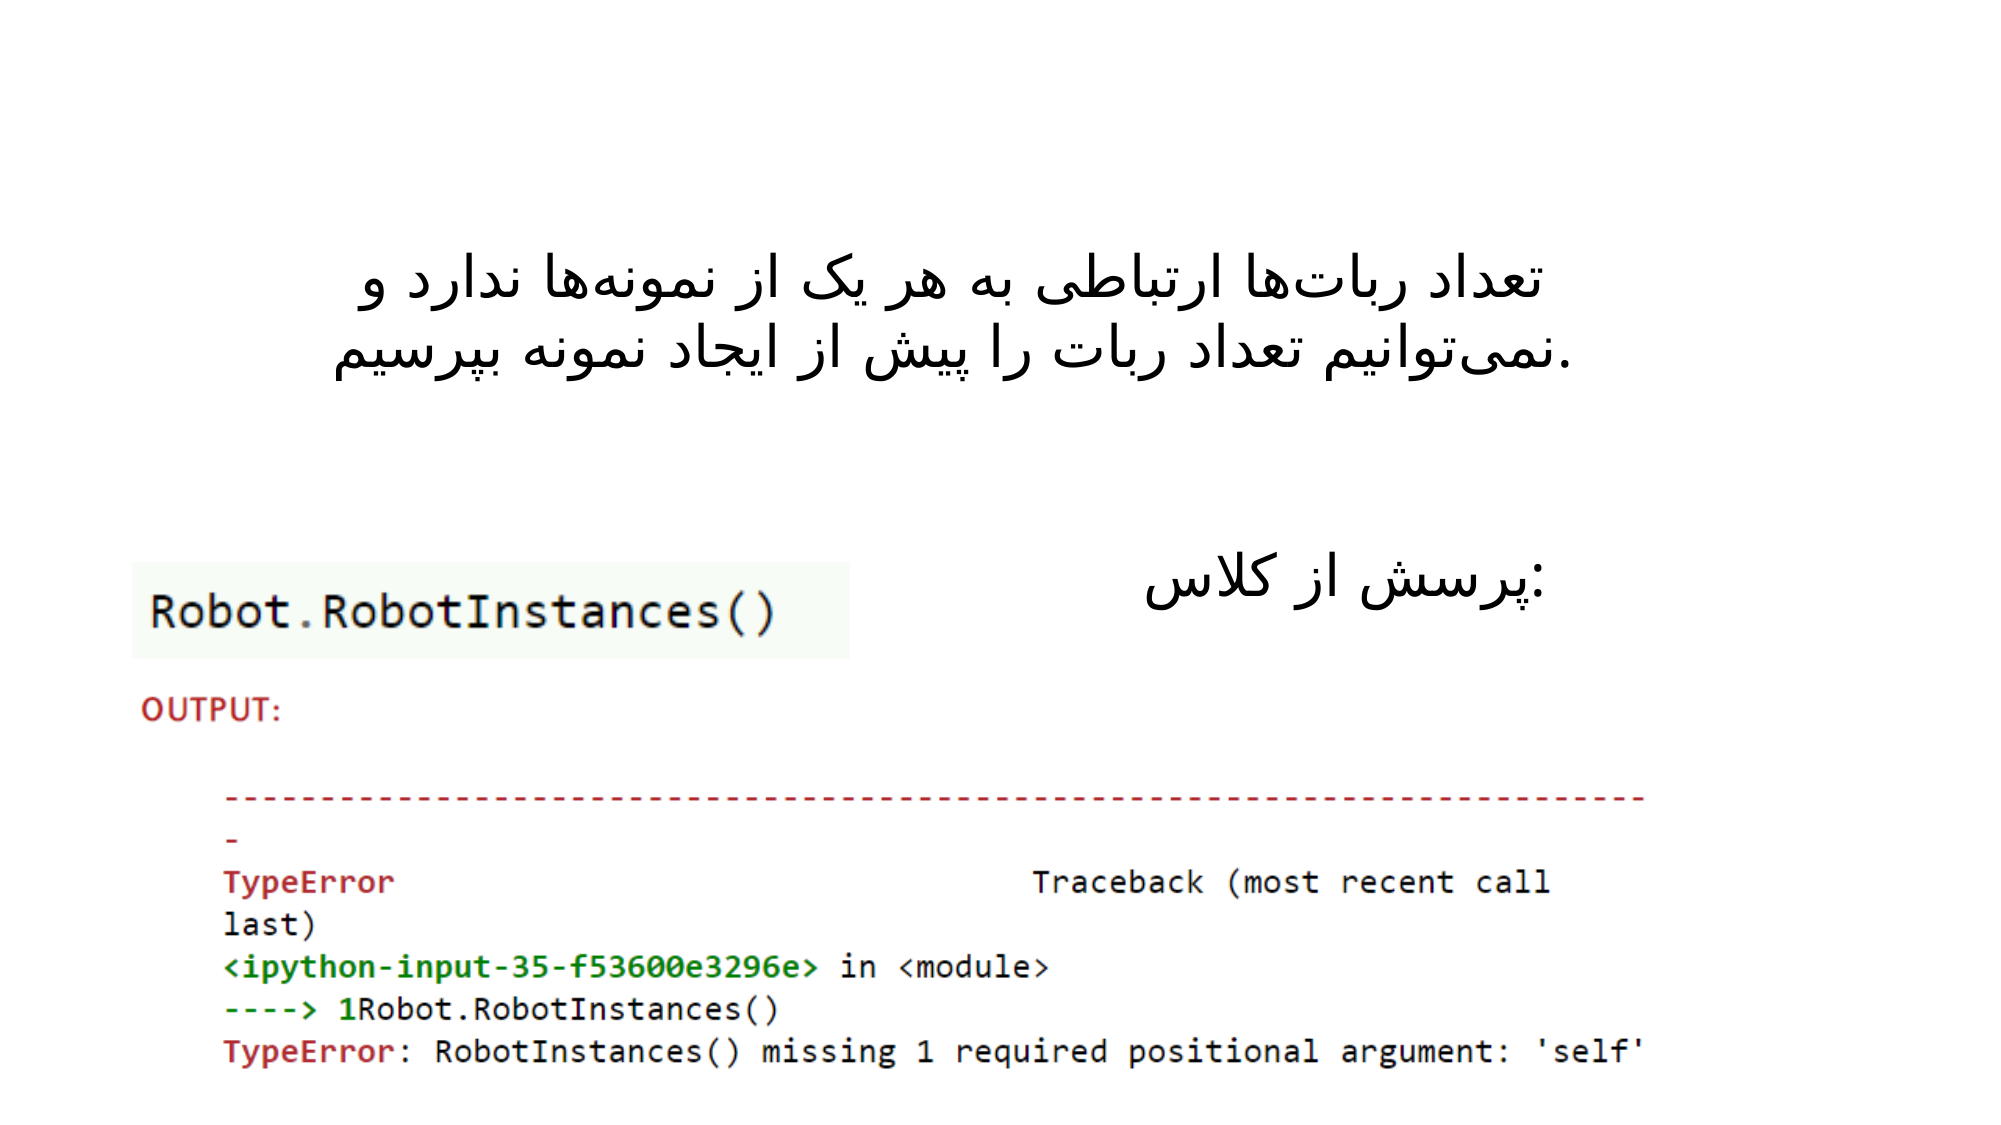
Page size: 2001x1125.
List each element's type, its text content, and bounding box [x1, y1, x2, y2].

text_box پرسش از کلاس: [850, 530, 2000, 616]
picture [110, 530, 1662, 1097]
text_box تعداد ربات‌ها ارتباطی به هر یک از نمونه‌ها ندارد و نمی‌توانیم تعداد ربات را پیش از ایجاد نمونه بپرسیم. [297, 231, 1608, 387]
